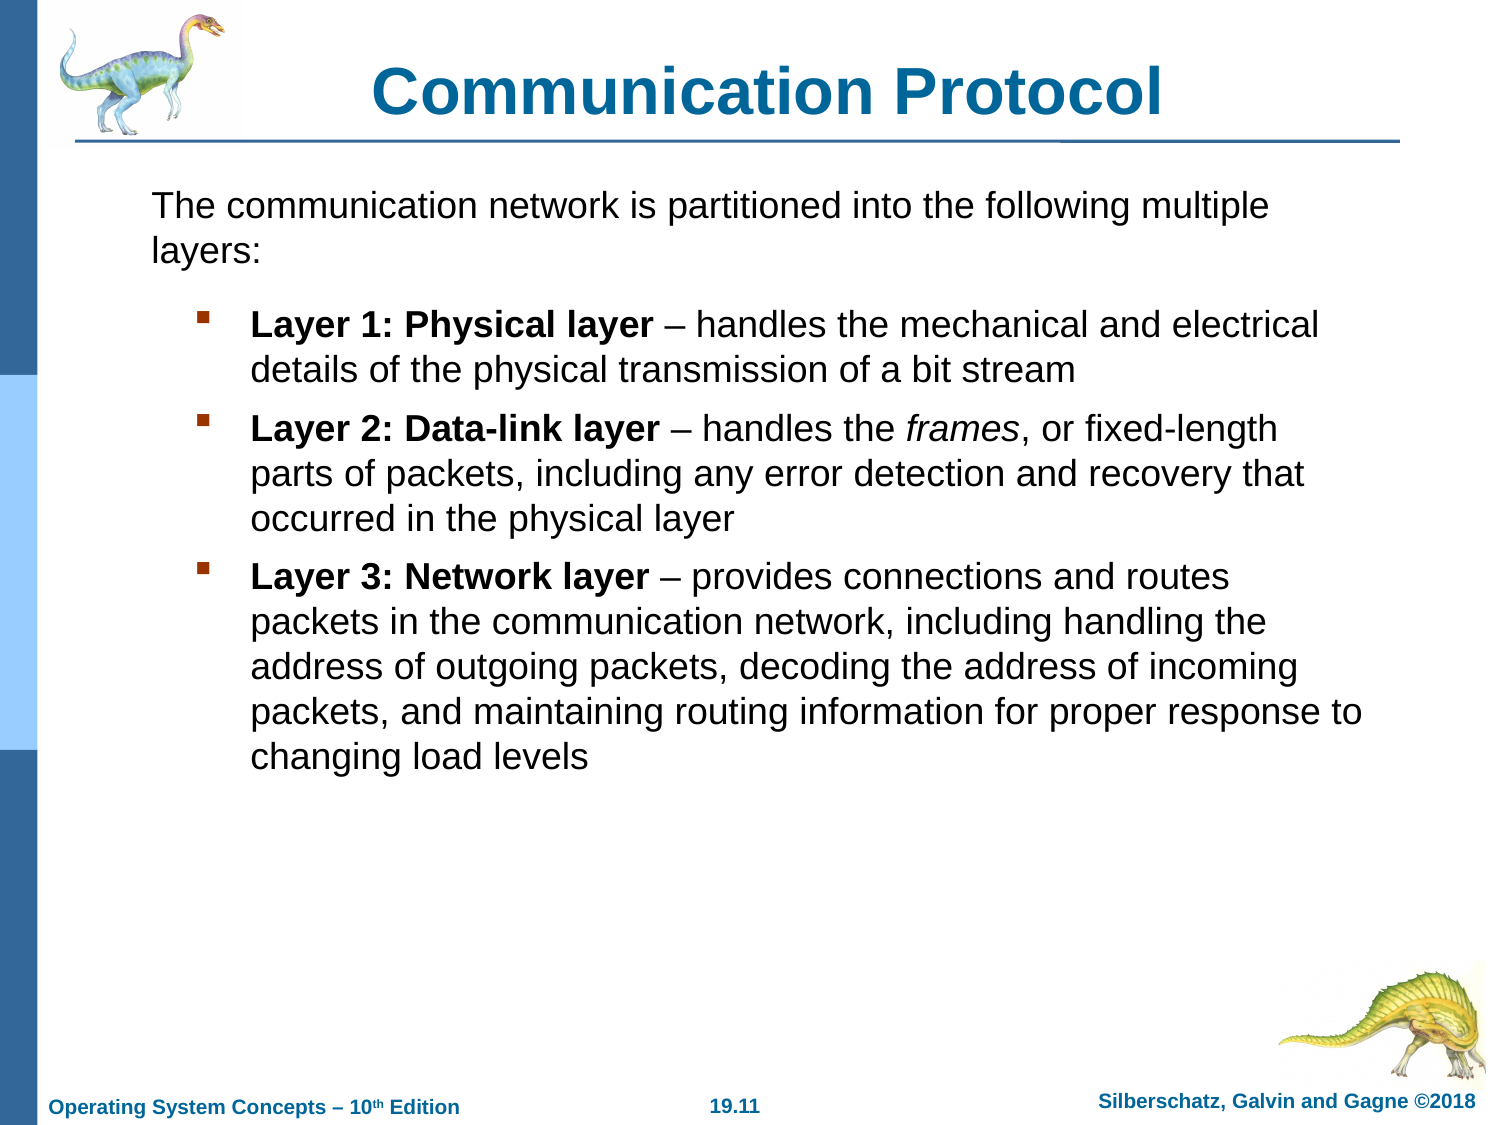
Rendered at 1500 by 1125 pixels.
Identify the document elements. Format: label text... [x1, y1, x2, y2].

title Communication Protocol [136, 41, 1400, 136]
picture [46, 0, 243, 149]
text_box The communication network is partitioned into the following multiple layers: [136, 173, 1339, 278]
picture [1275, 959, 1486, 1090]
list Layer 1: Physical layer – handles the mechanical and electrical details of the physical transmission of a bit stream Layer 2: Data-link layer – handles the frames, or fixed-length parts of packets, including any error detection and recovery that occurred in the physical layer Layer 3: Network layer – provides connections and routes packets in the communication network, including handling the address of outgoing packets, decoding the address of incoming packets, and maintaining routing information for proper response to changing load levels [179, 292, 1382, 914]
